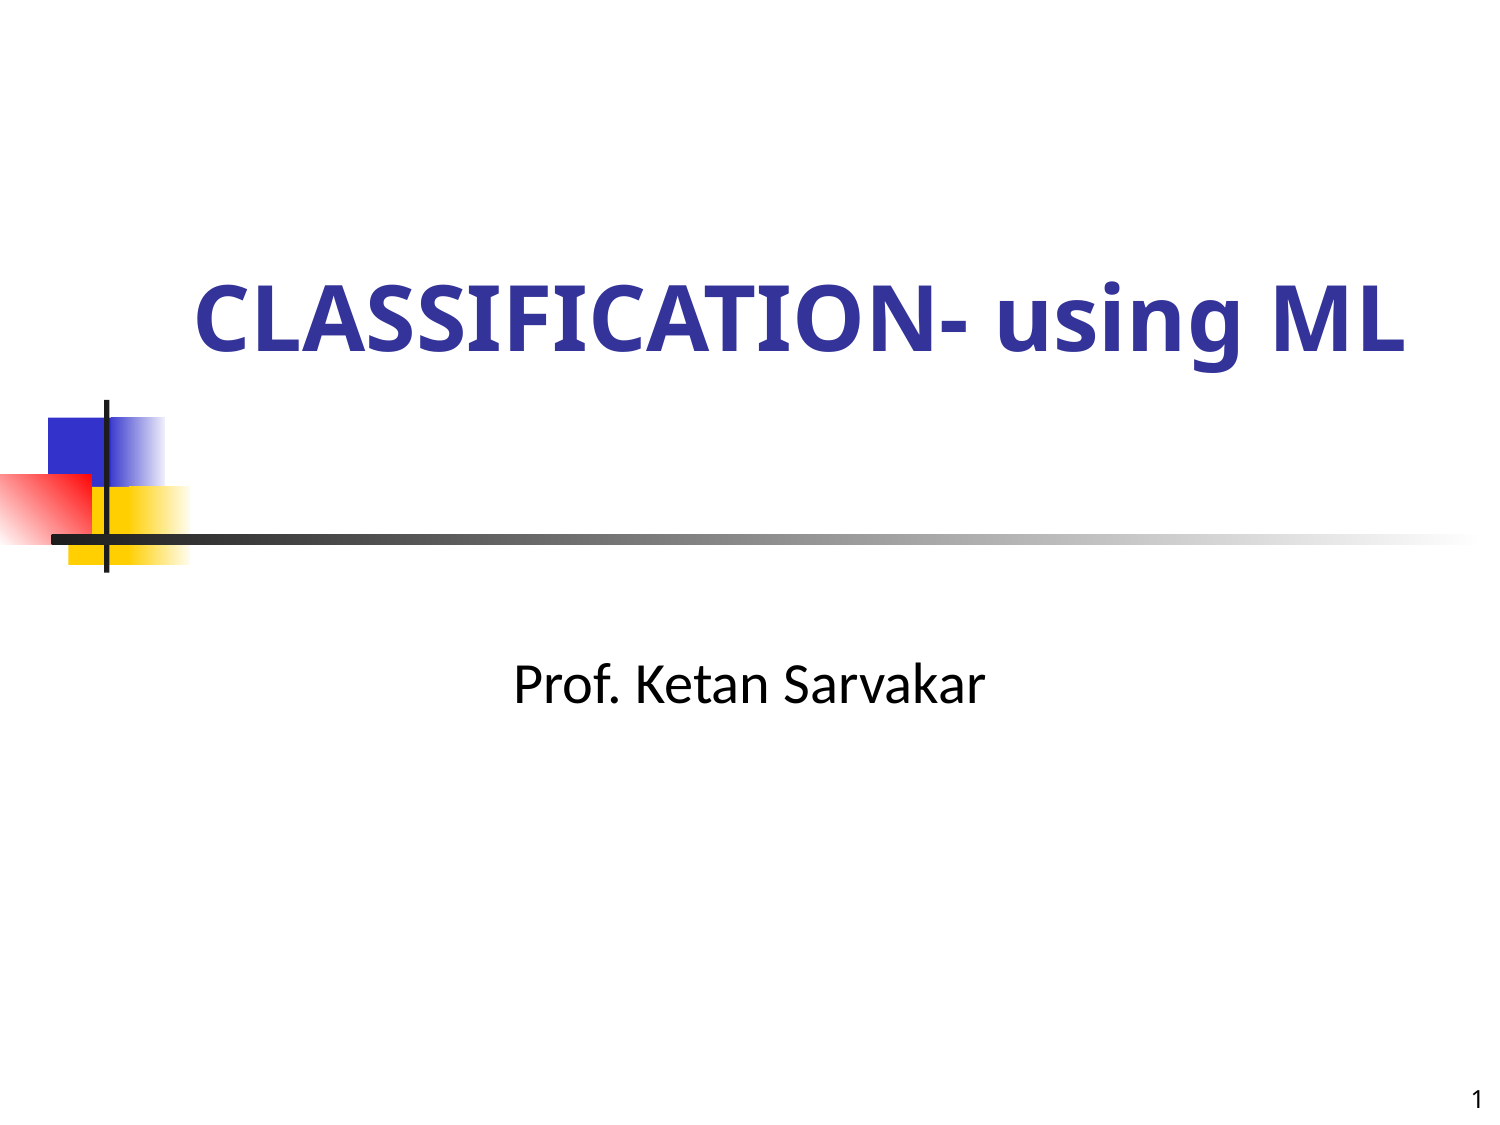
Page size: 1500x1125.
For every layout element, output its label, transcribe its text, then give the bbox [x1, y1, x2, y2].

text_box ‹#› [1187, 1062, 1500, 1125]
subtitle Prof. Ketan Sarvakar [225, 637, 1275, 925]
title CLASSIFICATION- using ML [162, 299, 1438, 488]
